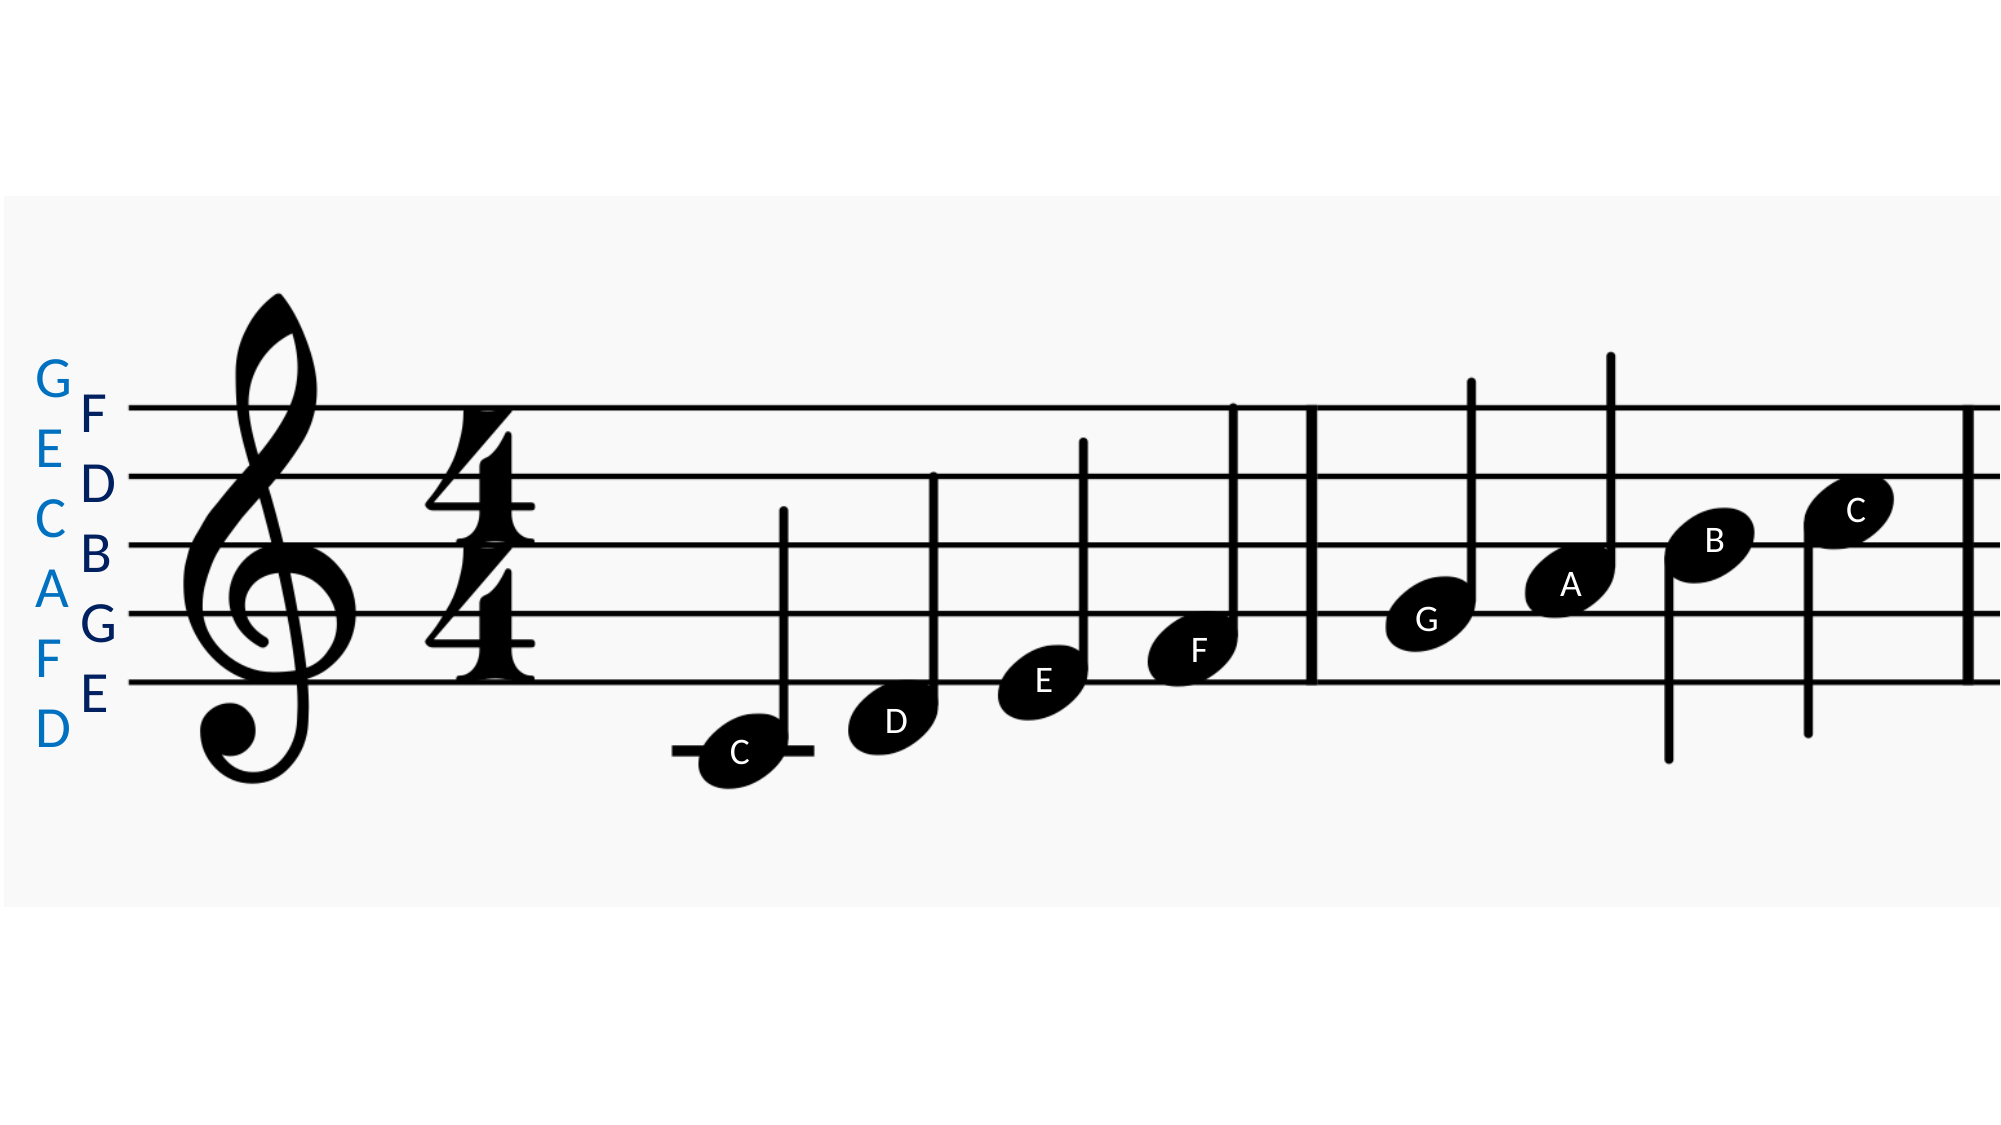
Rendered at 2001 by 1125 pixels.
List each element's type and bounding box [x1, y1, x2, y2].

picture [3, 196, 2000, 907]
